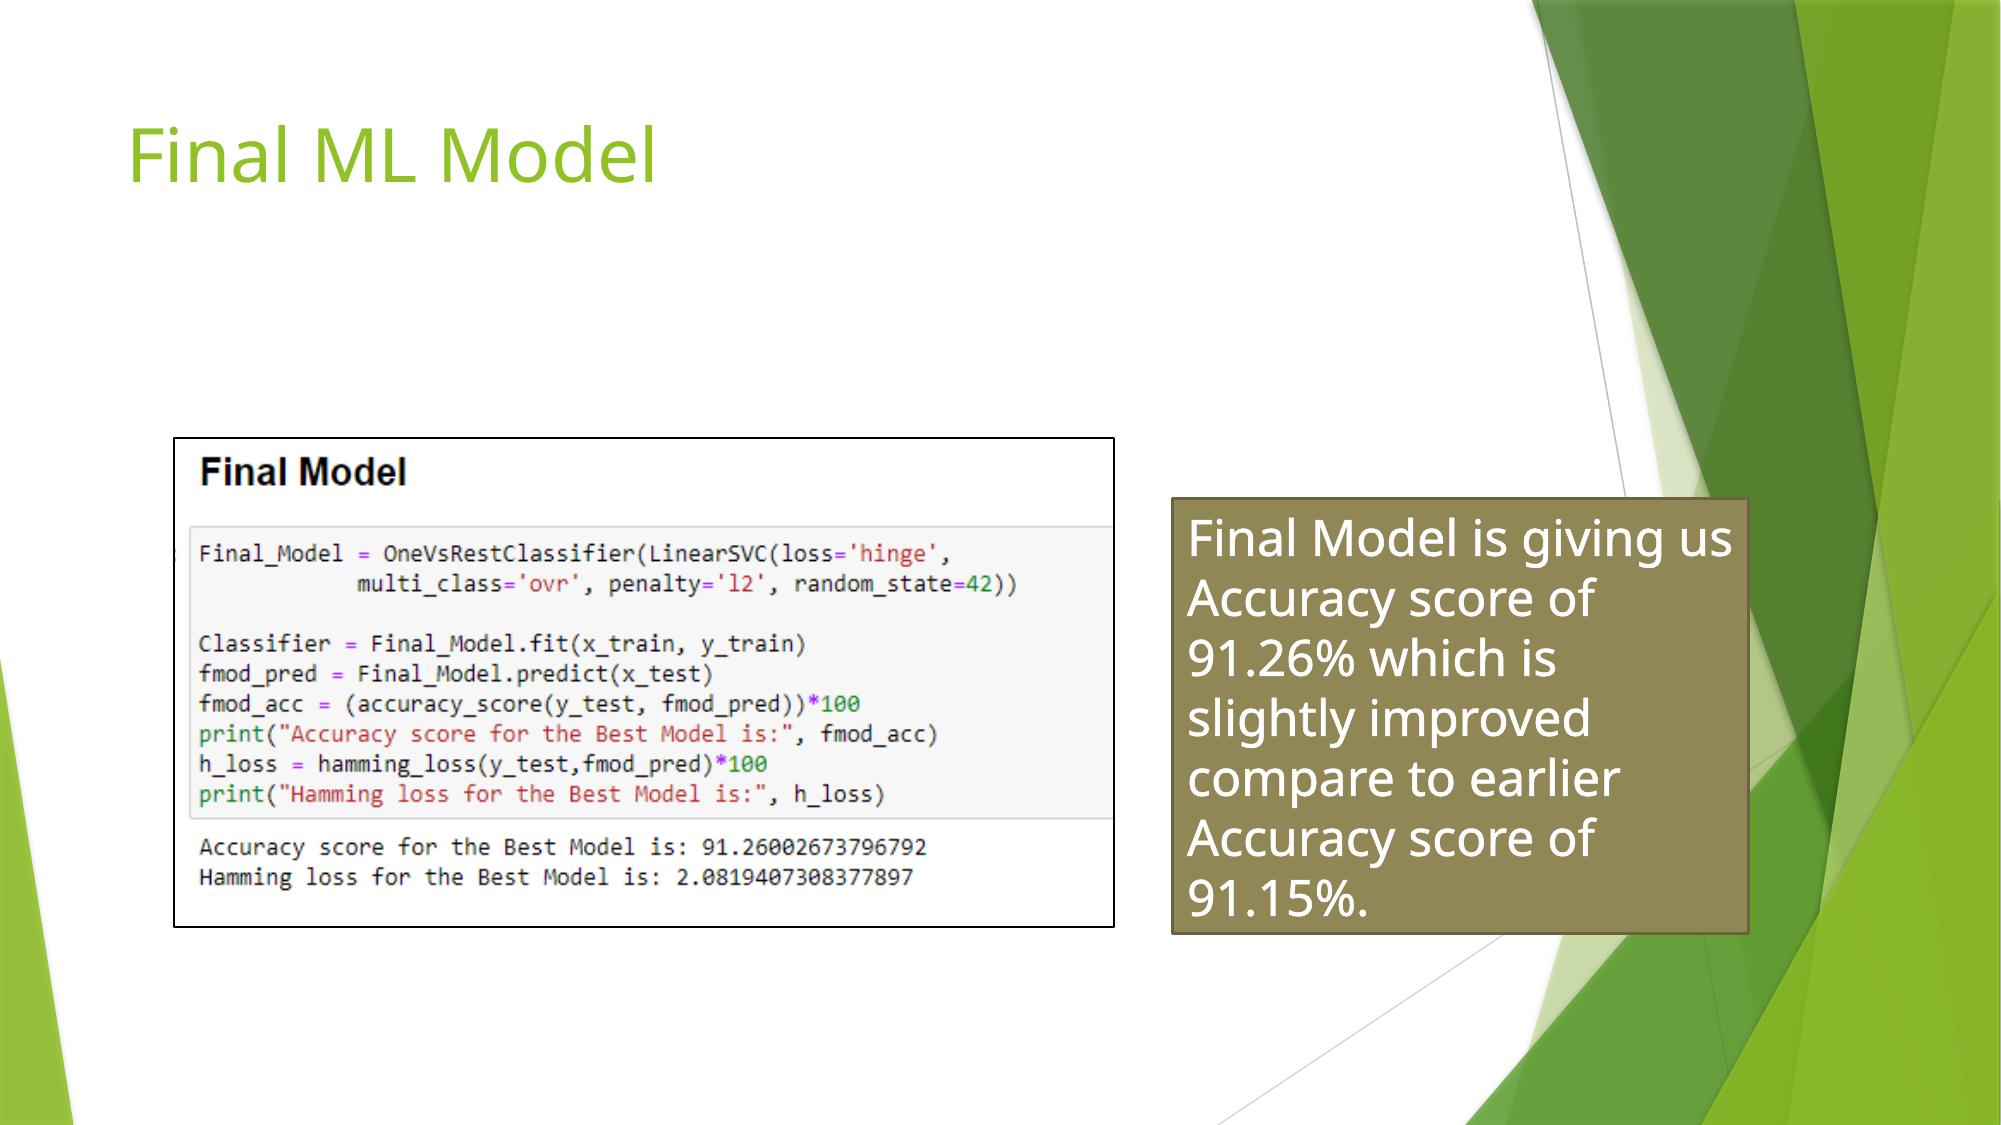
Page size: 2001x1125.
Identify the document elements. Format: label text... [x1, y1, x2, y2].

title Final ML Model [111, 99, 1522, 317]
picture [174, 438, 1114, 927]
text_box Final Model is giving us Accuracy score of 91.26% which is slightly improved compare to earlier Accuracy score of 91.15%. [1171, 497, 1750, 935]
